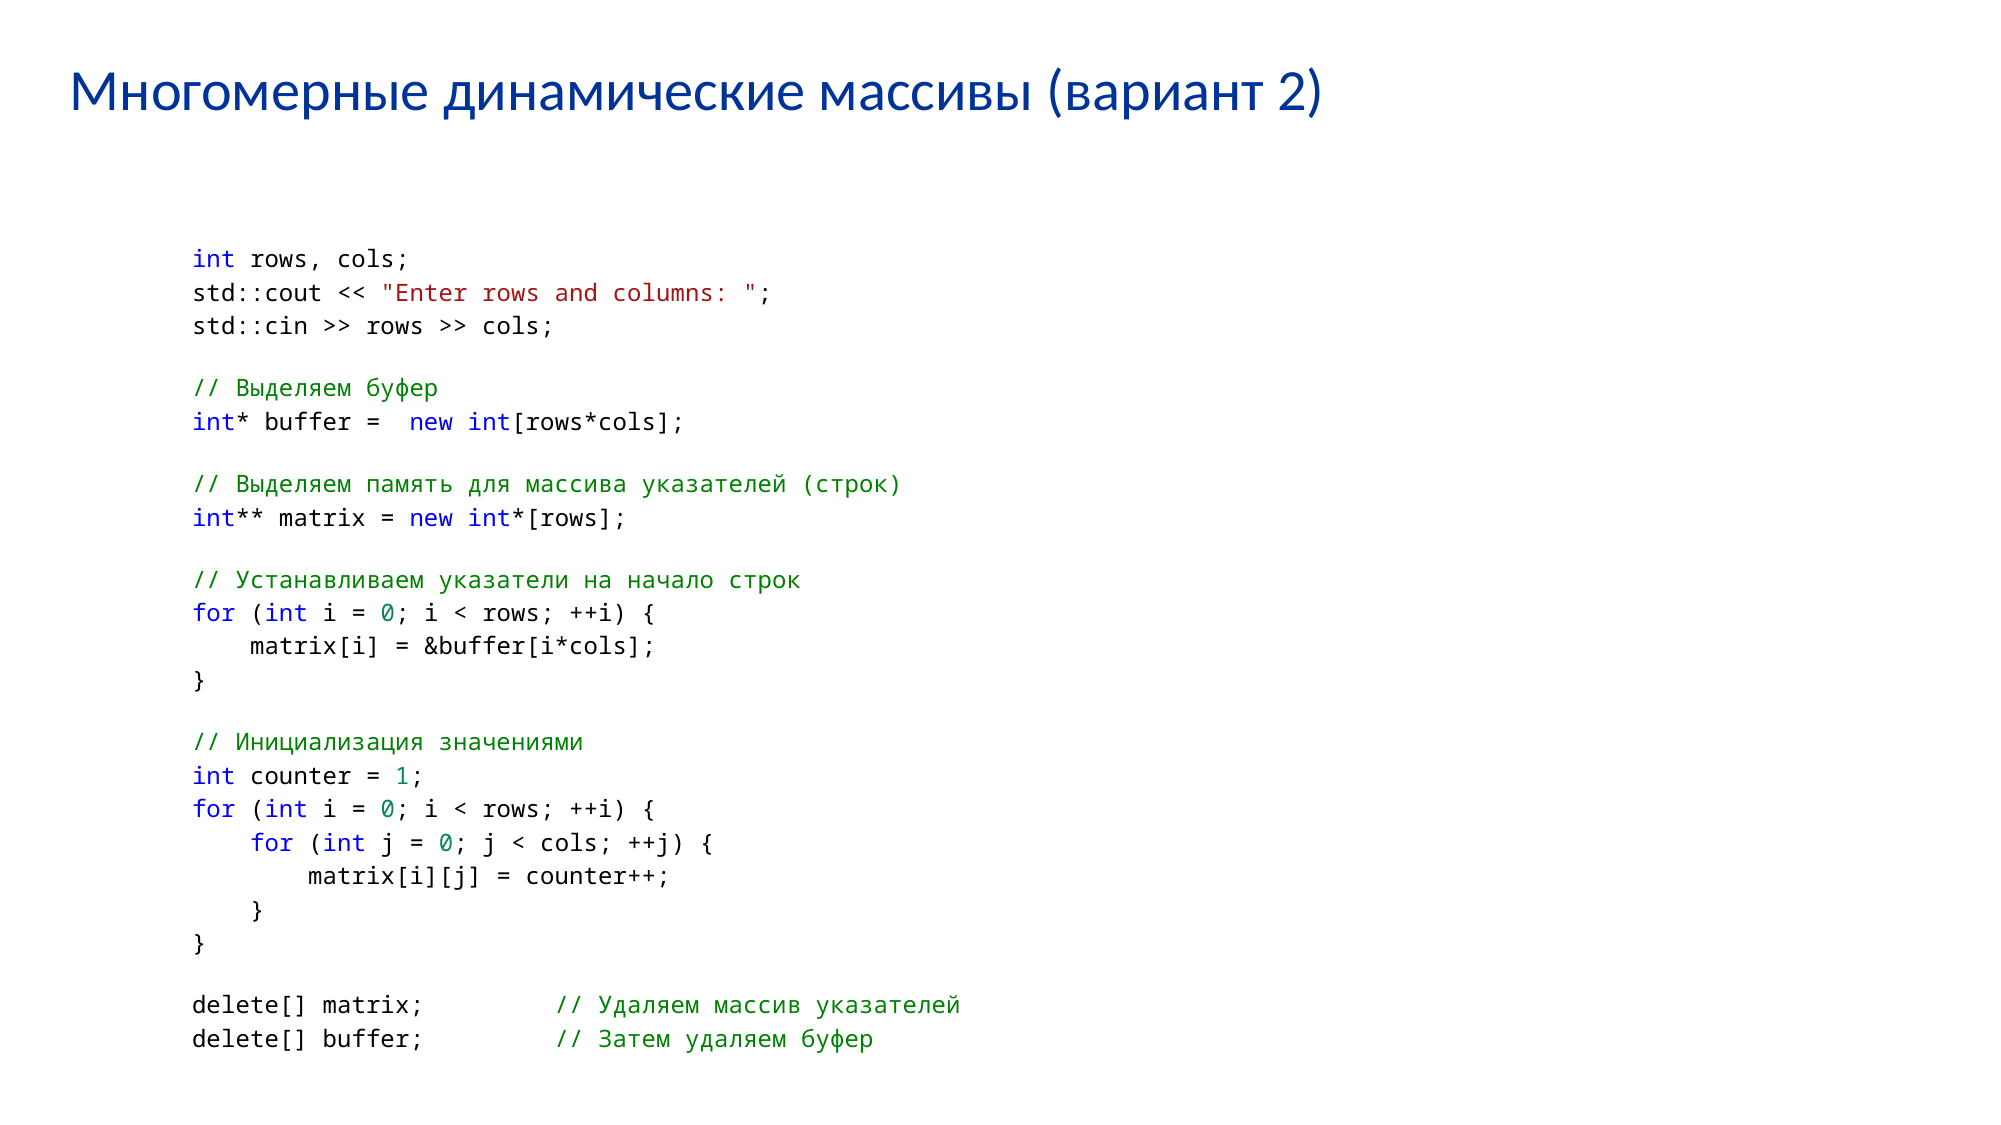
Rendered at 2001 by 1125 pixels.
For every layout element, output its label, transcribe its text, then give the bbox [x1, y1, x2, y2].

list int rows, cols; std::cout << "Enter rows and columns: "; std::cin >> rows >> cols; // Выделяем буфер int* buffer = new int[rows*cols]; // Выделяем память для массива указателей (строк) int** matrix = new int*[rows]; // Устанавливаем указатели на начало строк for (int i = 0; i < rows; ++i) { matrix[i] = &buffer[i*cols]; } // Инициализация значениями int counter = 1; for (int i = 0; i < rows; ++i) { for (int j = 0; j < cols; ++j) { matrix[i][j] = counter++; } } delete[] matrix; // Удаляем массив указателей delete[] buffer; // Затем удаляем буфер [177, 236, 1949, 1063]
title Многомерные динамические массивы (вариант 2) [55, 45, 1945, 185]
